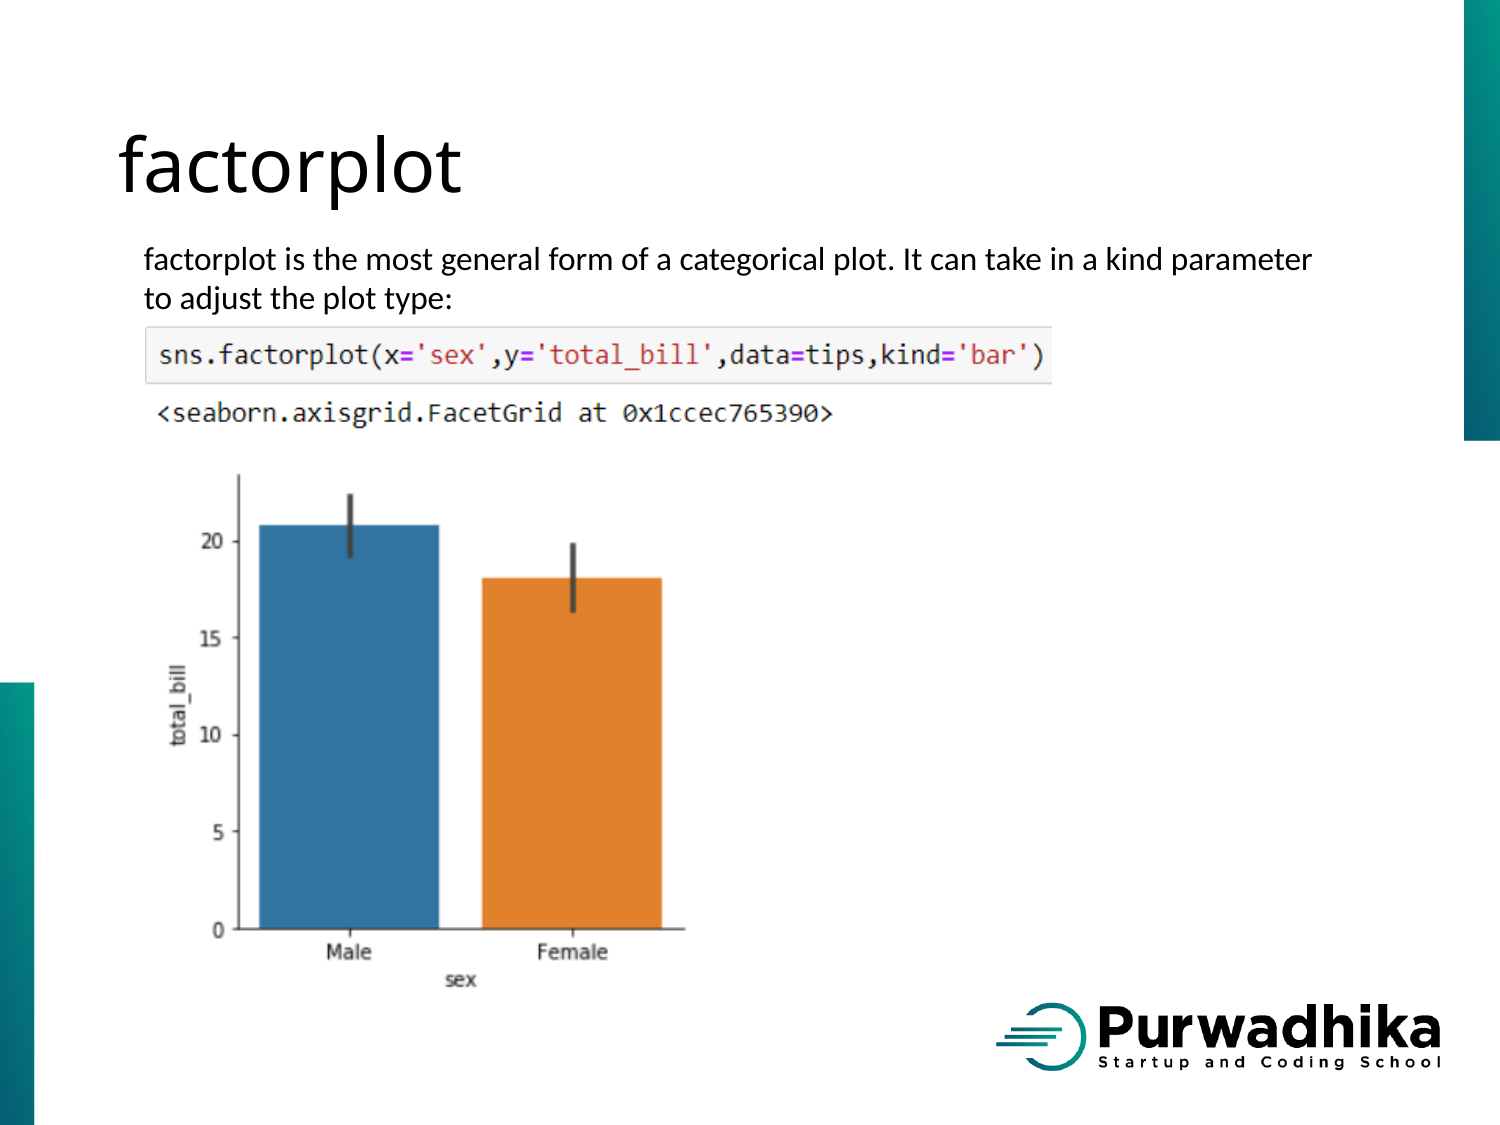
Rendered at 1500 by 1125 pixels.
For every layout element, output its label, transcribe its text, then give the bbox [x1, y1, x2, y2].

title factorplot [103, 59, 1397, 278]
text_box factorplot is the most general form of a categorical plot. It can take in a kind parameter to adjust the plot type: [129, 229, 1355, 324]
picture [0, 0, 1500, 1125]
